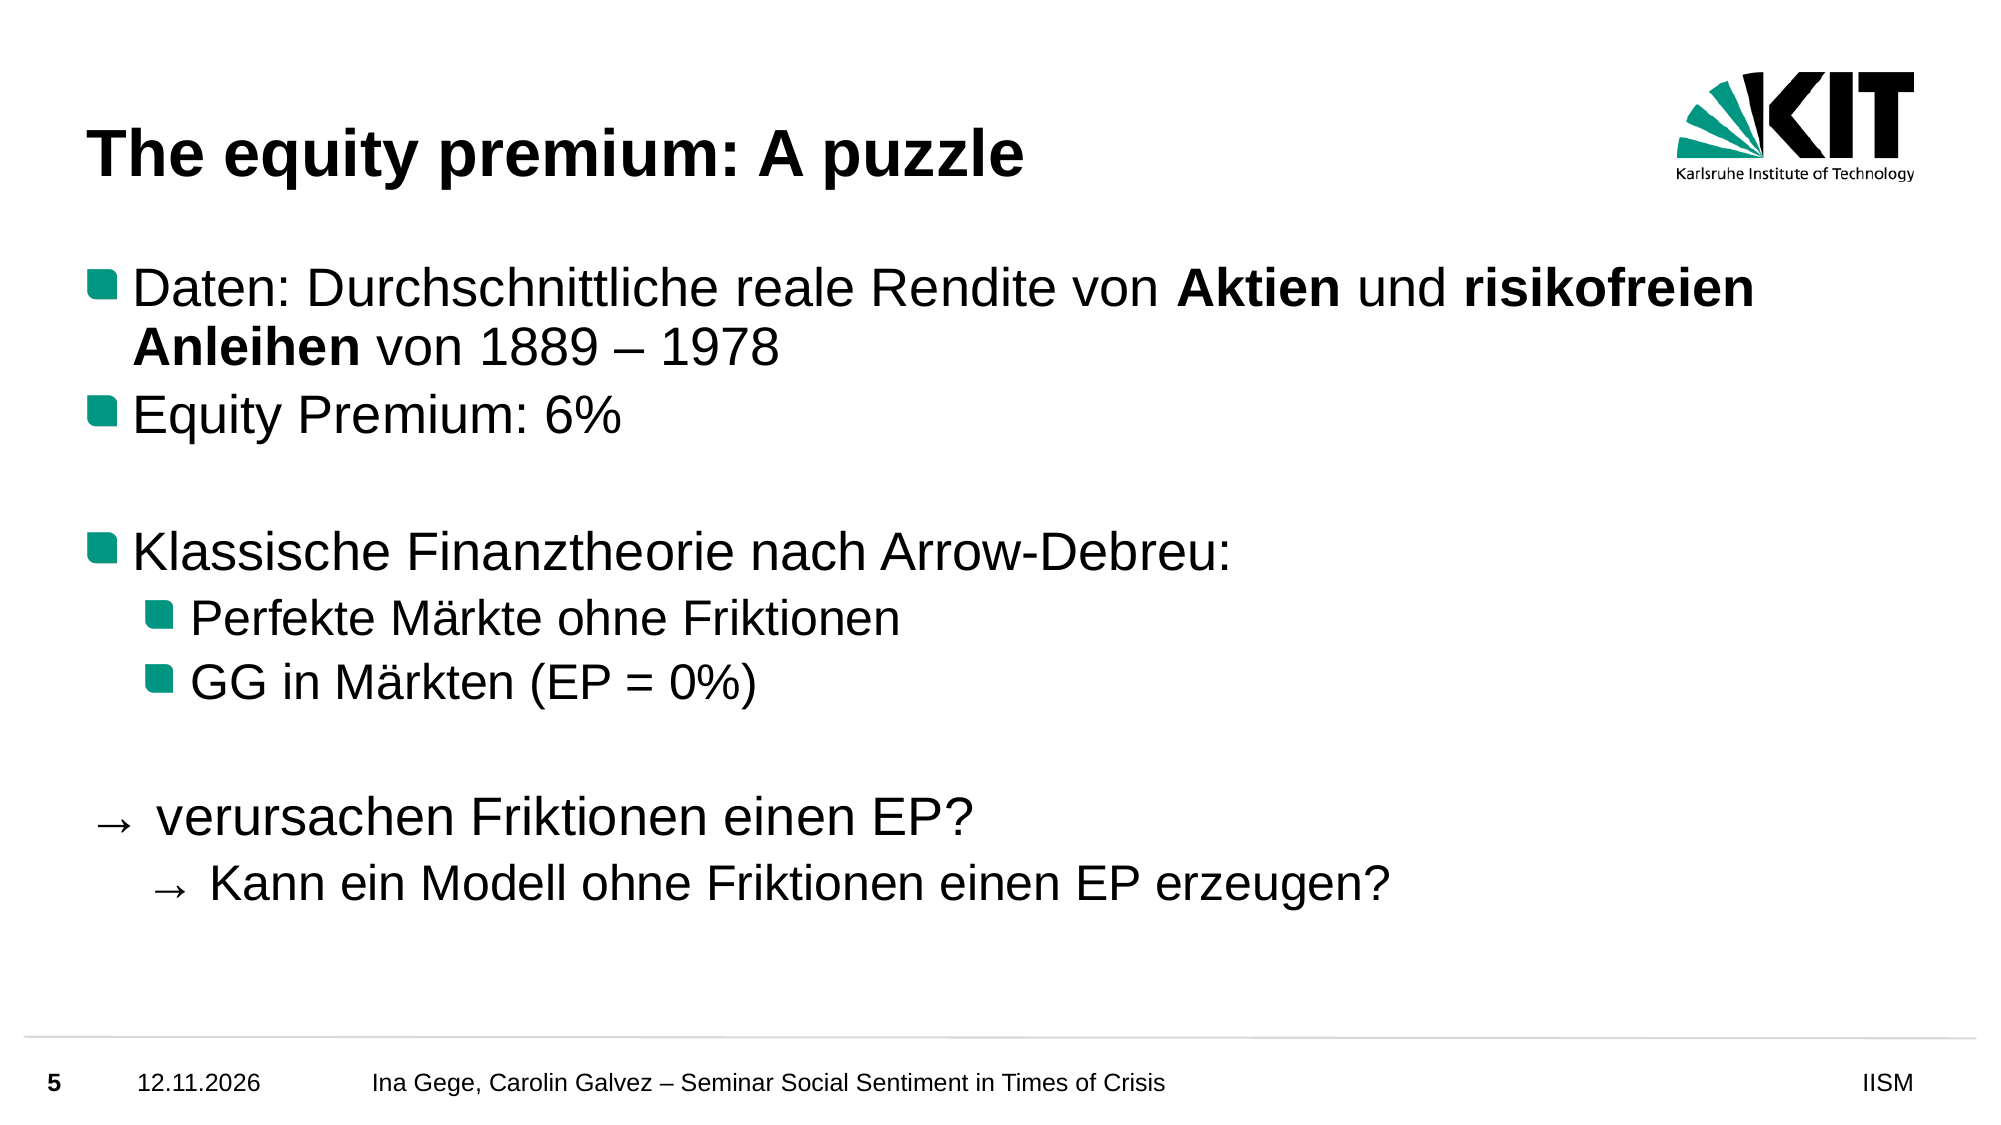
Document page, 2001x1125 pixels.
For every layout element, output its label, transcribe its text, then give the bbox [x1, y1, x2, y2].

slide_number 5 [47, 1038, 119, 1125]
picture [87, 532, 117, 567]
title The equity premium: A puzzle [86, 64, 1589, 191]
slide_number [137, 1038, 362, 1125]
picture [87, 269, 117, 303]
picture [145, 600, 173, 632]
list Daten: Durchschnittliche reale Rendite von Aktien und risikofreien Anleihen von 1889 – 1978 Equity Premium: 6% Klassische Finanztheorie nach Arrow-Debreu: Perfekte Märkte ohne Friktionen GG in Märkten (EP = 0%) → verursachen Friktionen einen EP? → Kann ein Modell ohne Friktionen einen EP erzeugen? [87, 259, 1913, 996]
picture [87, 395, 117, 430]
picture [145, 664, 173, 696]
picture [1677, 72, 1914, 182]
